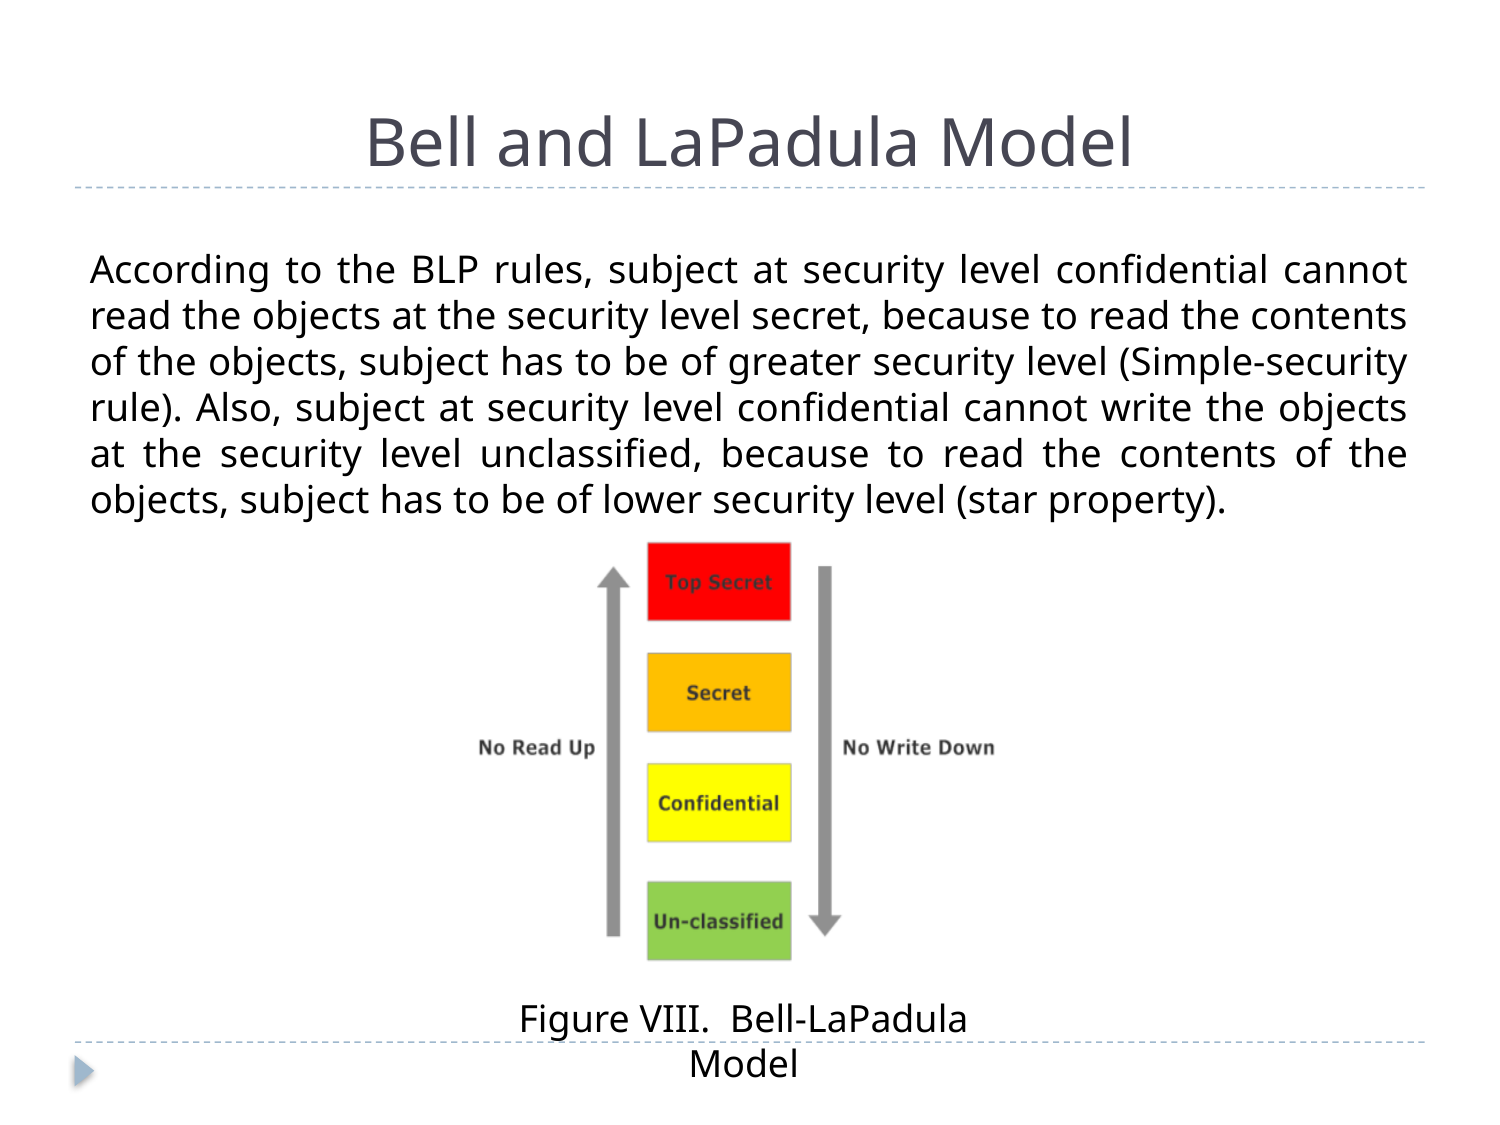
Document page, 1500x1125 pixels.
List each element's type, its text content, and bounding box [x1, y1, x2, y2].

list According to the BLP rules, subject at security level confidential cannot read the objects at the security level secret, because to read the contents of the objects, subject has to be of greater security level (Simple-security rule). Also, subject at security level confidential cannot write the objects at the security level unclassified, because to read the contents of the objects, subject has to be of lower security level (star property). [75, 237, 1425, 538]
title Bell and LaPadula Model [75, 24, 1425, 188]
text_box Figure VIII. Bell-LaPadula Model [449, 987, 1038, 1125]
picture [474, 537, 999, 963]
